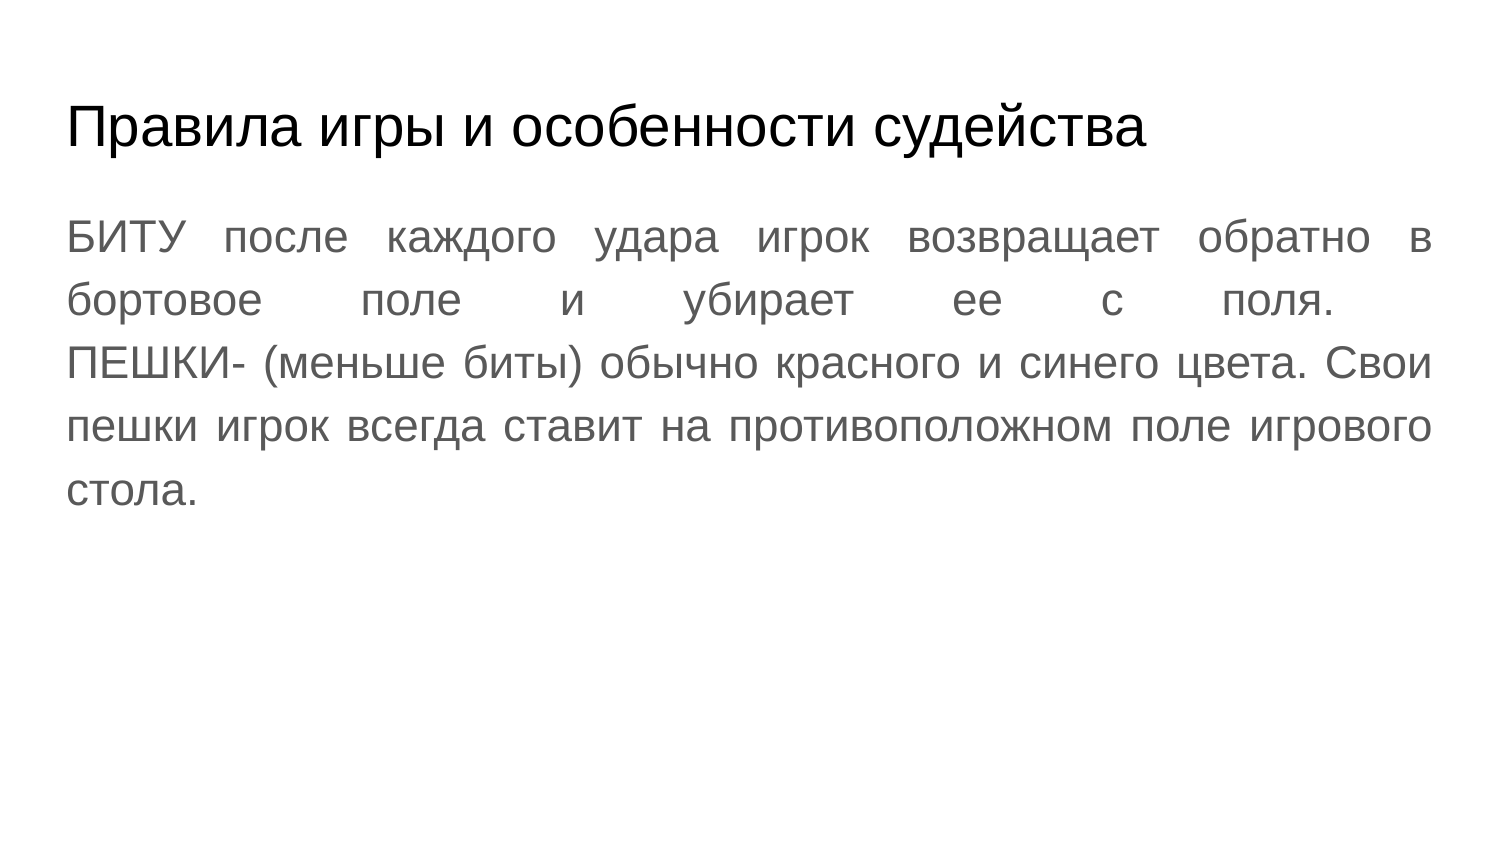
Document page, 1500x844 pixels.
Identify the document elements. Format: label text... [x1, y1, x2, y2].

title Правила игры и особенности судейства [51, 72, 1449, 167]
list БИТУ после каждого удара игрок возвращает обратно в бортовое поле и убирает ее с поля. ПЕШКИ- (меньше биты) обычно красного и синего цвета. Свои пешки игрок всегда ставит на противоположном поле игрового стола. [51, 183, 1449, 744]
